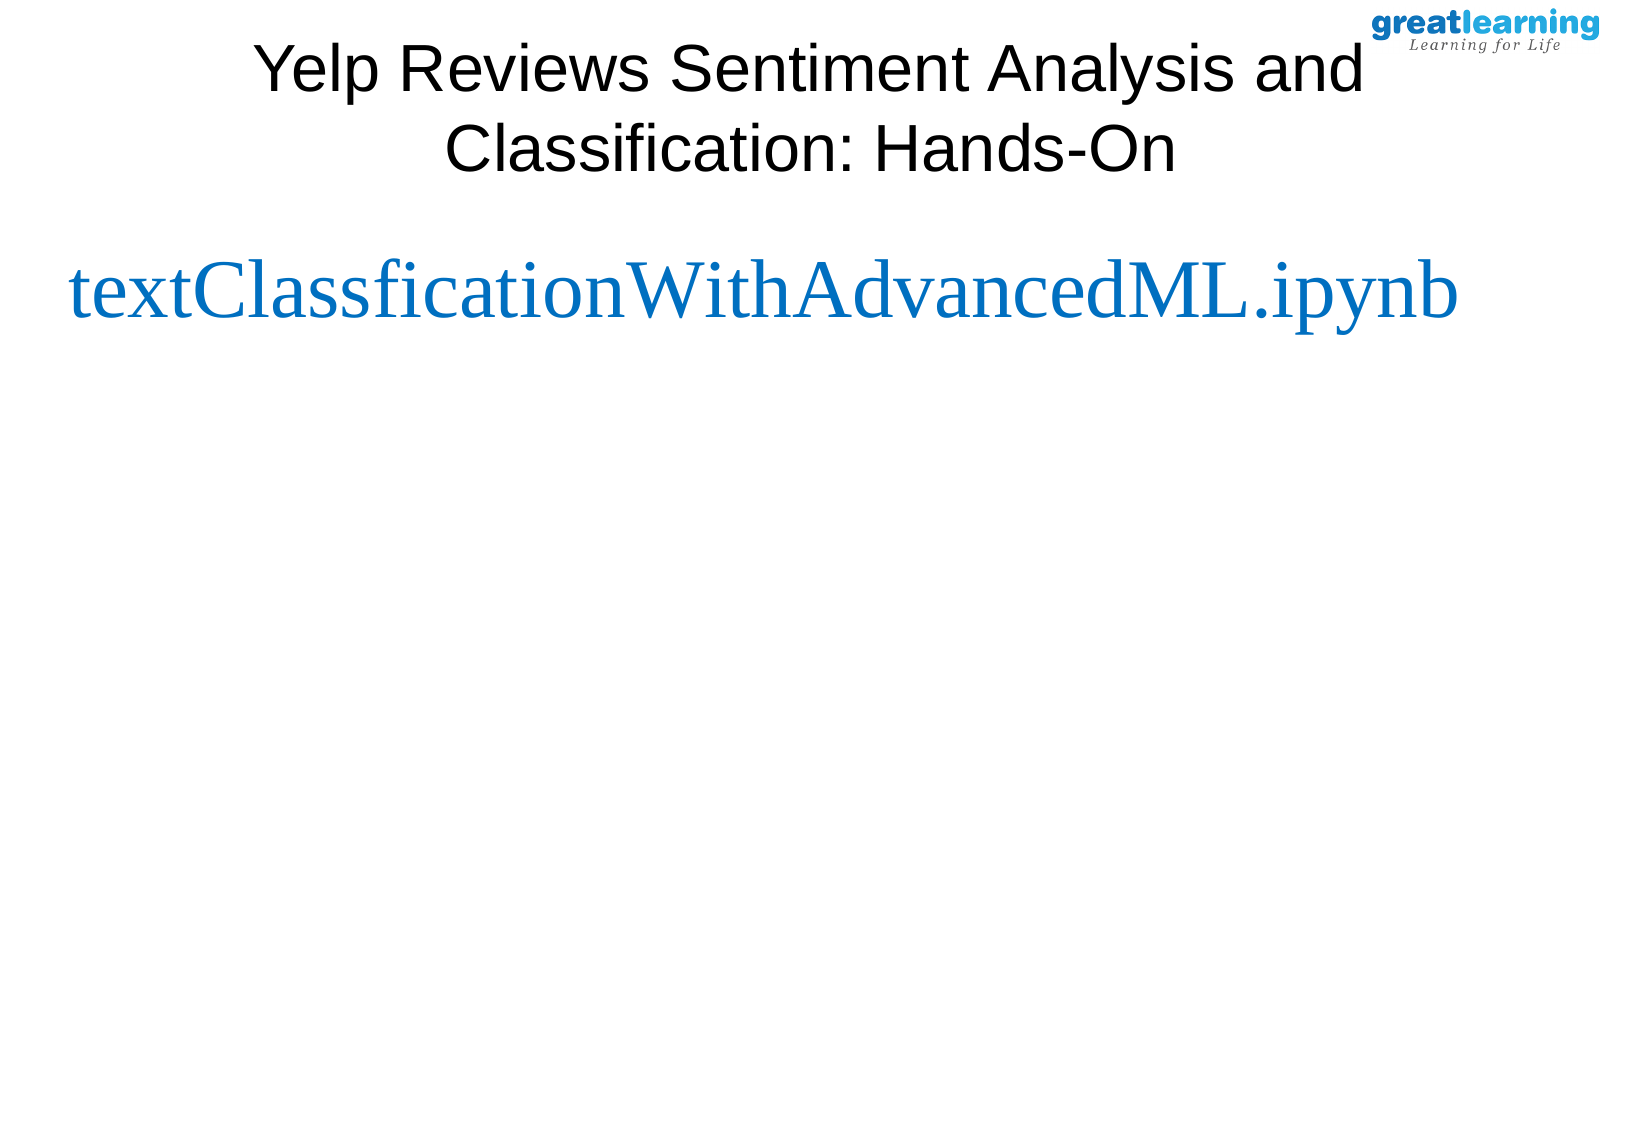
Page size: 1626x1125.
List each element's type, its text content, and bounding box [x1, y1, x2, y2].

picture [1371, 7, 1601, 55]
text_box Yelp Reviews Sentiment Analysis and [250, 25, 1374, 105]
text_box Classification: Hands-On textClassficationWithAdvancedML.ipynb [66, 105, 1468, 335]
